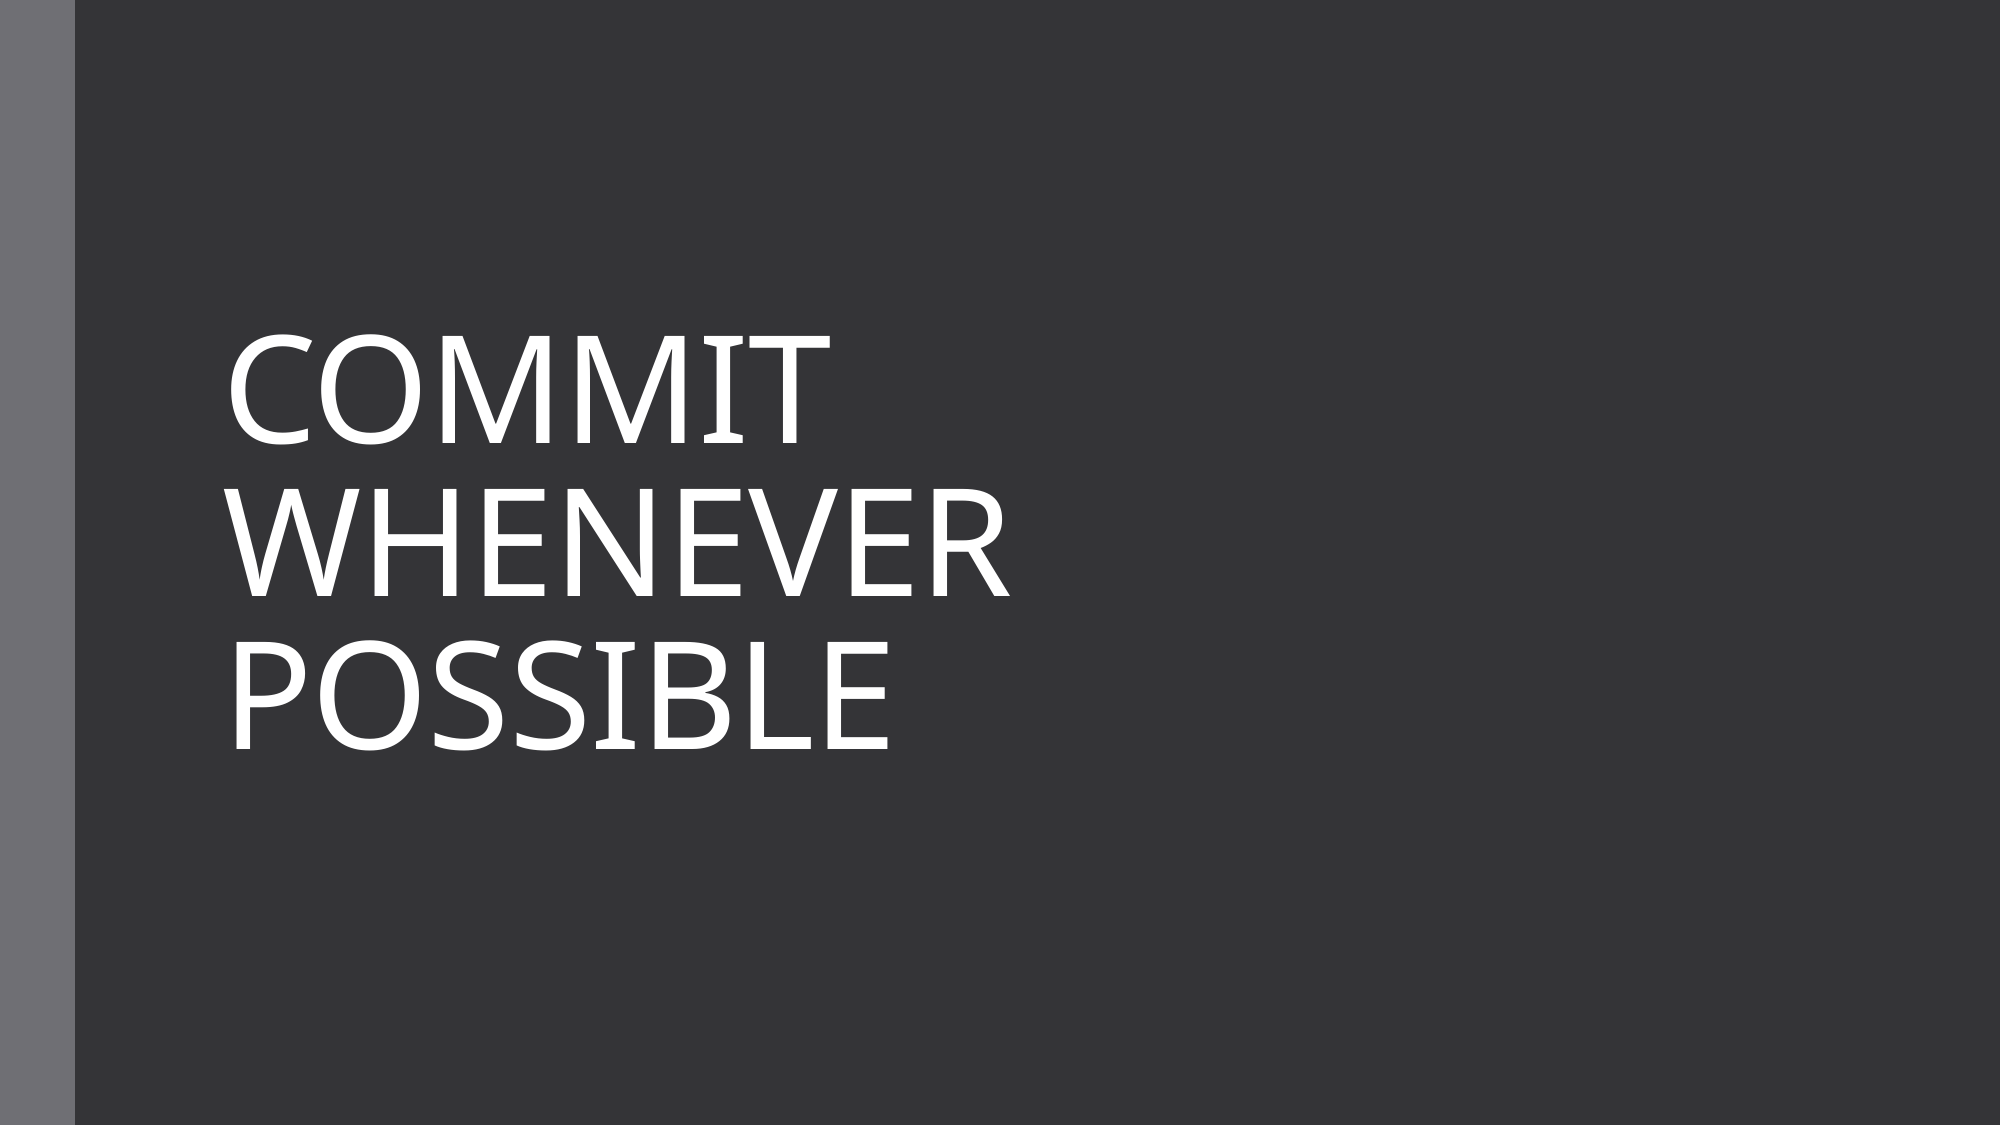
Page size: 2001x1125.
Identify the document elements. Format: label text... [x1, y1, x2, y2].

title COMMIT WHENEVER POSSIBLE [206, 124, 1752, 788]
